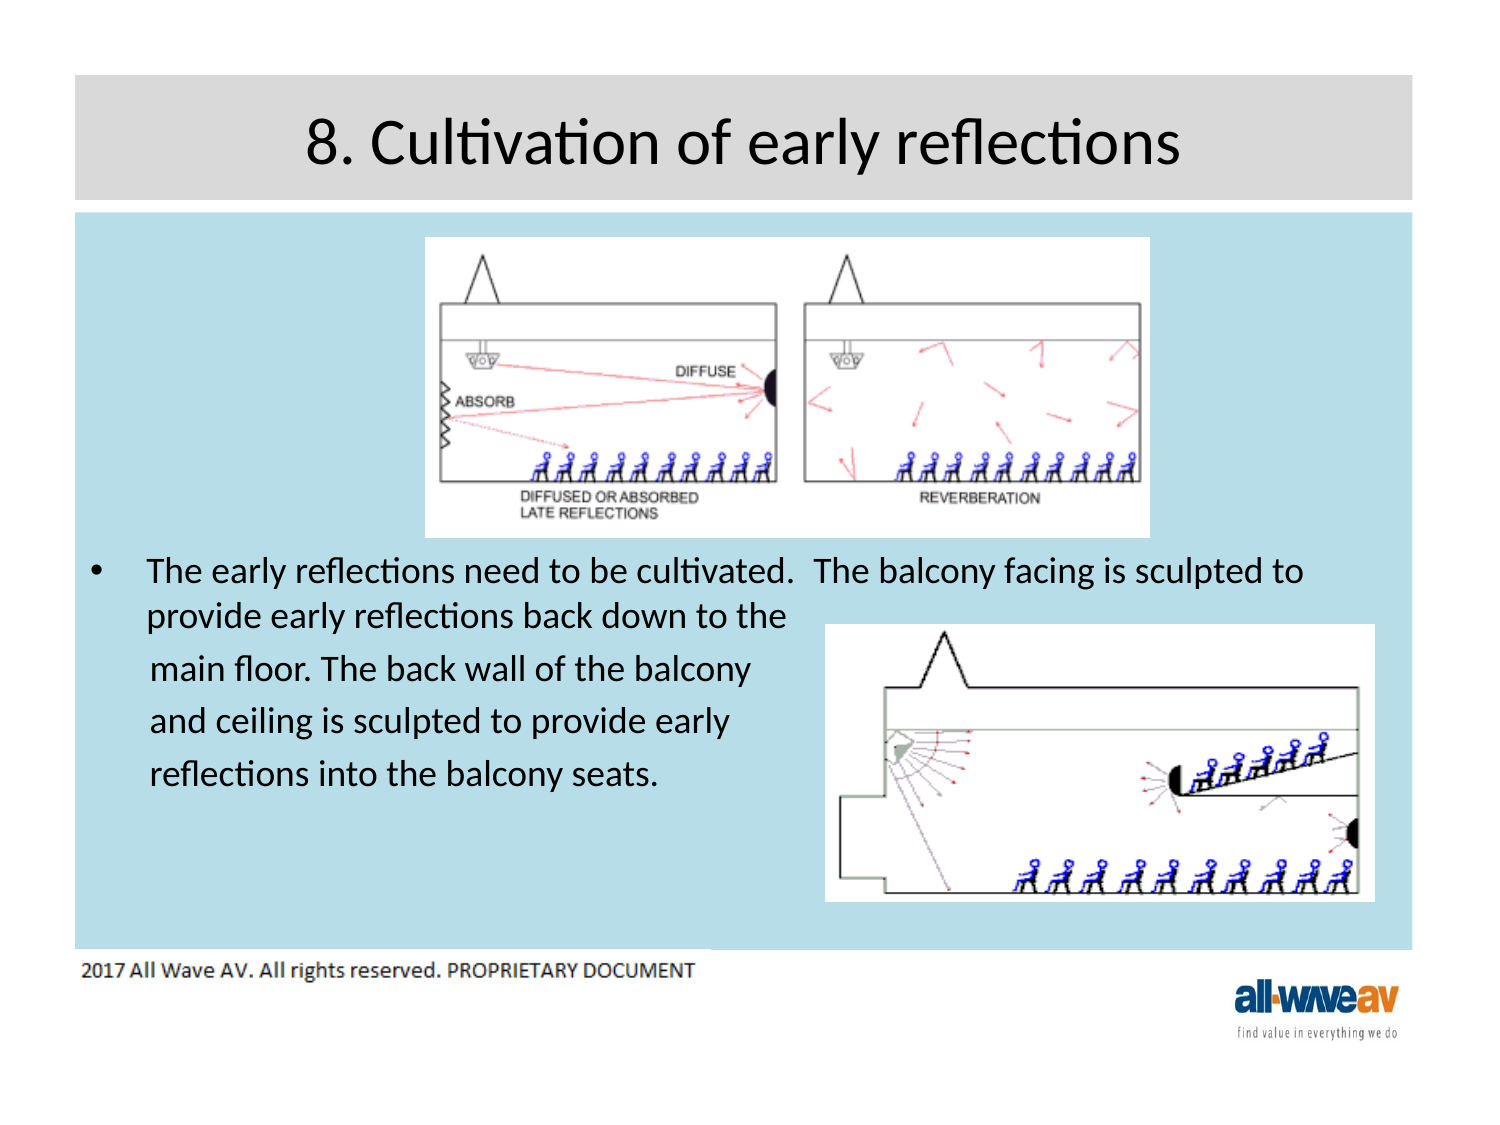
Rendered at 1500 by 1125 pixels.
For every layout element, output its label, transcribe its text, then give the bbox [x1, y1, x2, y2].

picture [824, 624, 1376, 902]
picture [1224, 971, 1416, 1042]
picture [424, 237, 1151, 538]
title 8. Cultivation of early reflections [75, 75, 1413, 200]
picture [74, 949, 712, 994]
list The early reflections need to be cultivated. The balcony facing is sculpted to provide early reflections back down to the main floor. The back wall of the balcony and ceiling is sculpted to provide early reflections into the balcony seats. [75, 212, 1413, 950]
